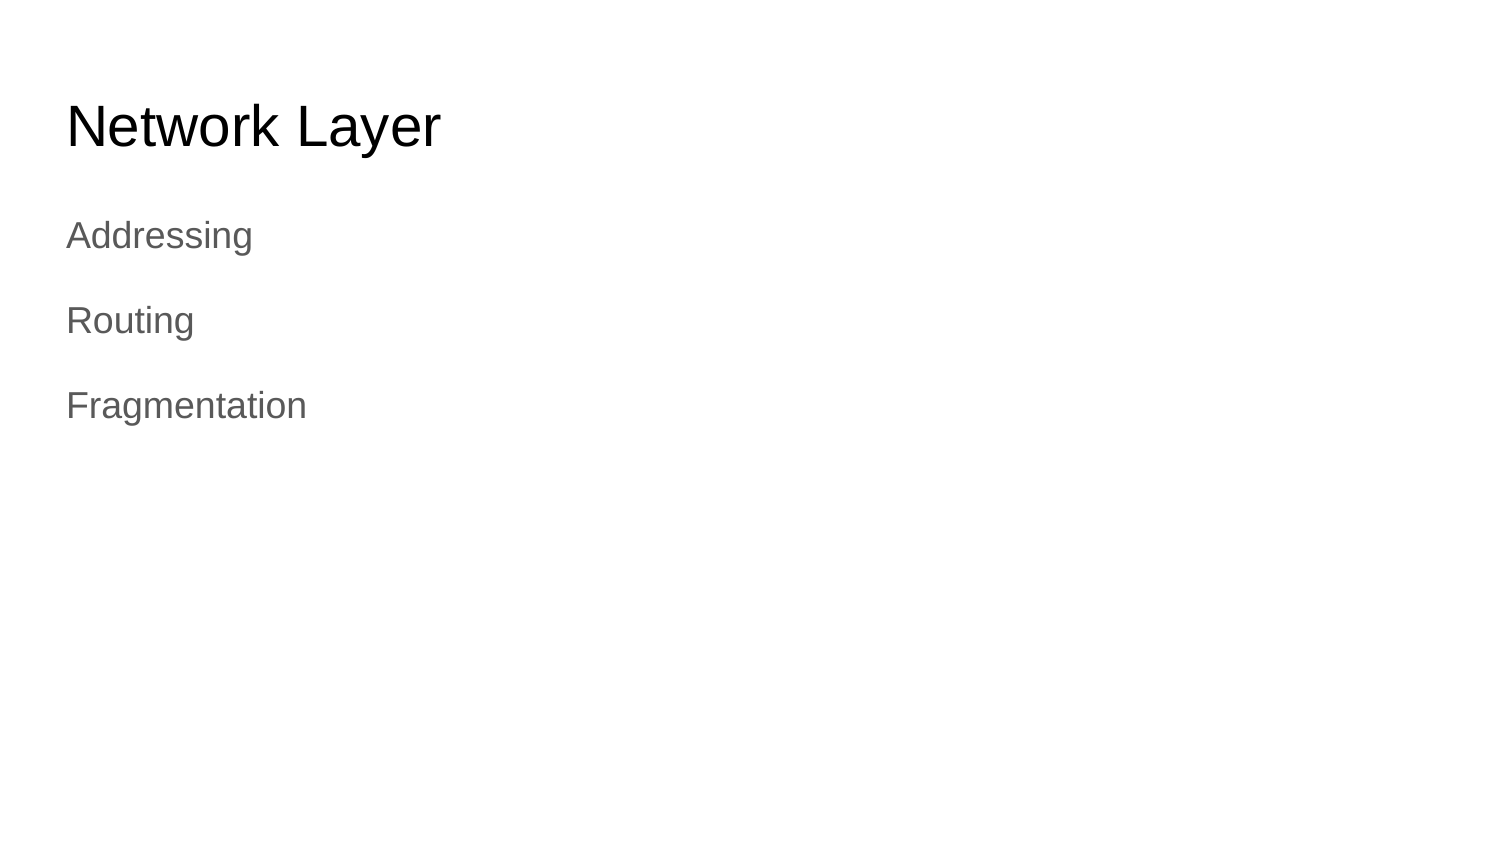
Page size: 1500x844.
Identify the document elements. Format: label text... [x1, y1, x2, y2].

list Addressing Routing Fragmentation [51, 189, 1449, 750]
title Network Layer [51, 72, 1449, 167]
